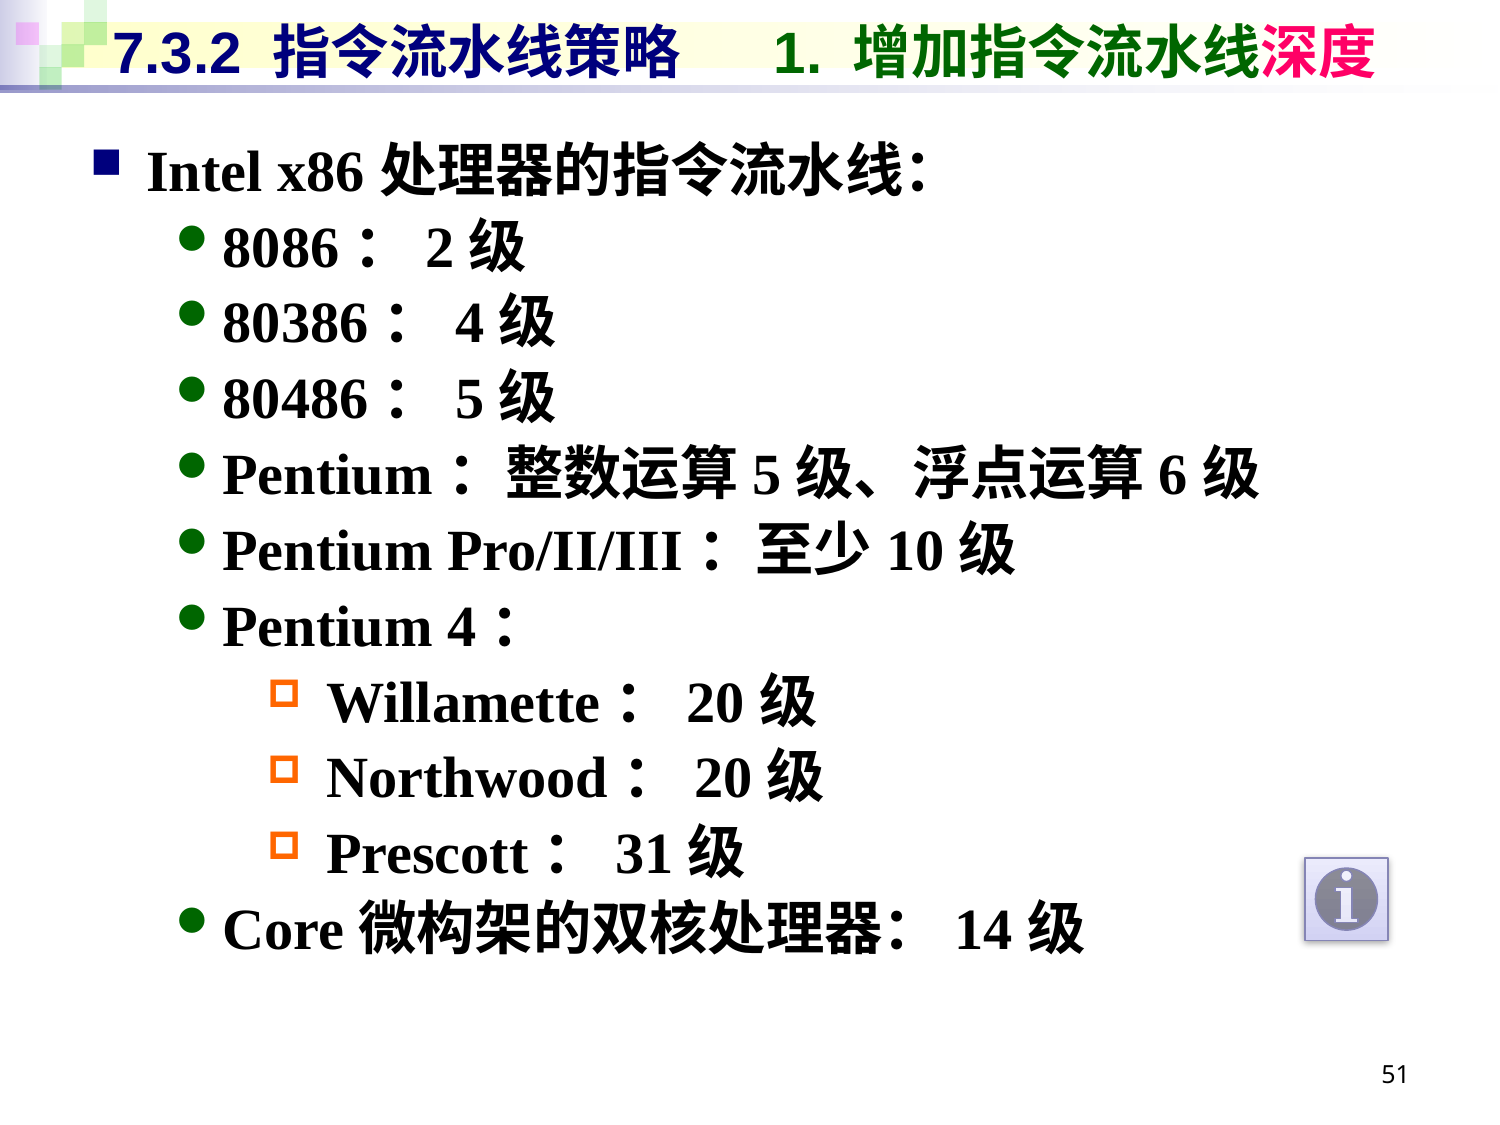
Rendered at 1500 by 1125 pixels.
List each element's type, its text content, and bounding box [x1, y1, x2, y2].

text_box [1304, 857, 1389, 941]
list Intel x86处理器的指令流水线： 8086：2级 80386：4级 80486：5级 Pentium：整数运算5级、浮点运算6级 Pentium Pro/II/III：至少10级 Pentium 4： Willamette：20级 Northwood：20级 Prescott：31级 Core微构架的双核处理器：14级 [74, 125, 1483, 1071]
slide_number 51 [1074, 1071, 1426, 1101]
title 7.3.2 指令流水线策略 1. 增加指令流水线深度 [97, 7, 1483, 94]
